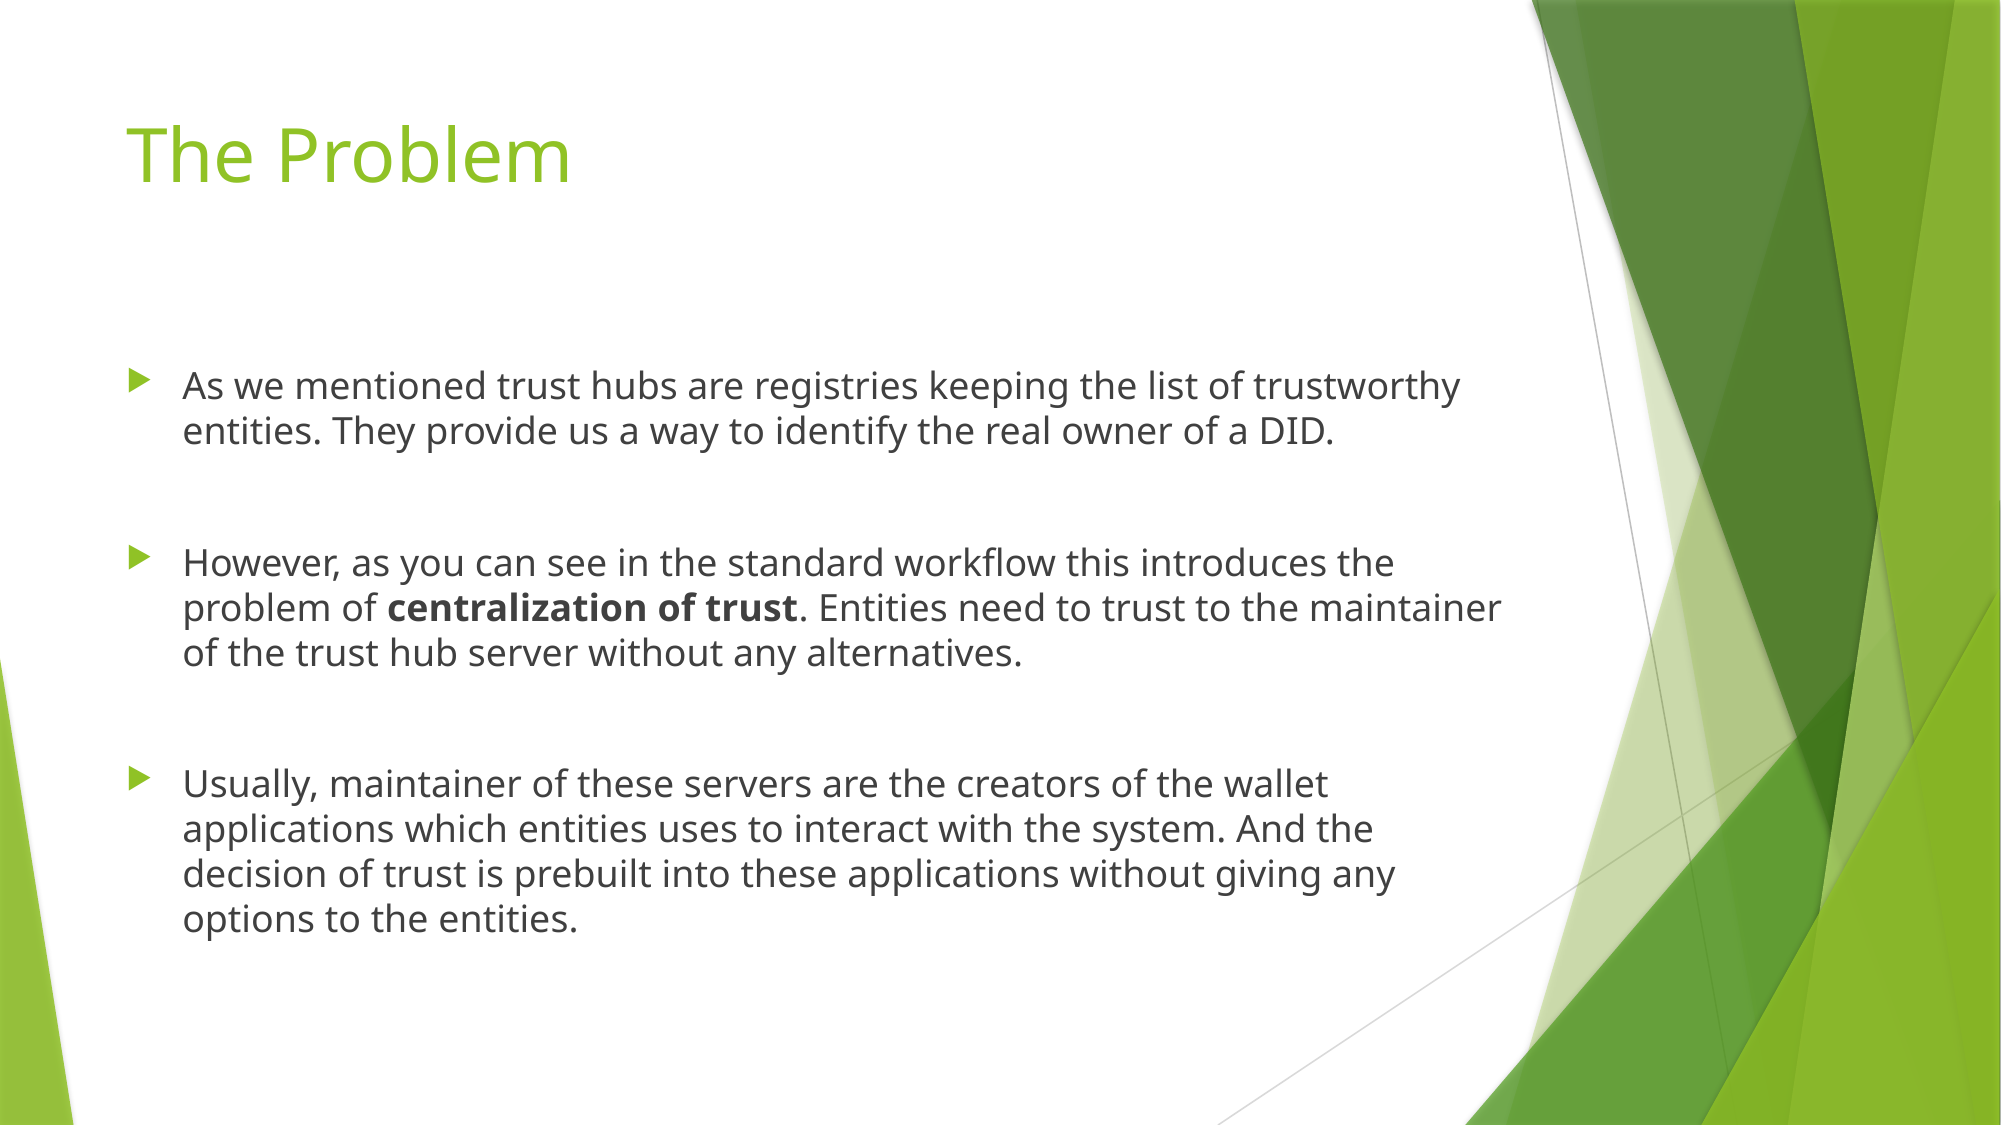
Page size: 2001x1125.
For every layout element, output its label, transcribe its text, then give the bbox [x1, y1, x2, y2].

list As we mentioned trust hubs are registries keeping the list of trustworthy entities. They provide us a way to identify the real owner of a DID. However, as you can see in the standard workflow this introduces the problem of centralization of trust. Entities need to trust to the maintainer of the trust hub server without any alternatives. Usually, maintainer of these servers are the creators of the wallet applications which entities uses to interact with the system. And the decision of trust is prebuilt into these applications without giving any options to the entities. [111, 354, 1522, 992]
title The Problem [111, 99, 1522, 317]
